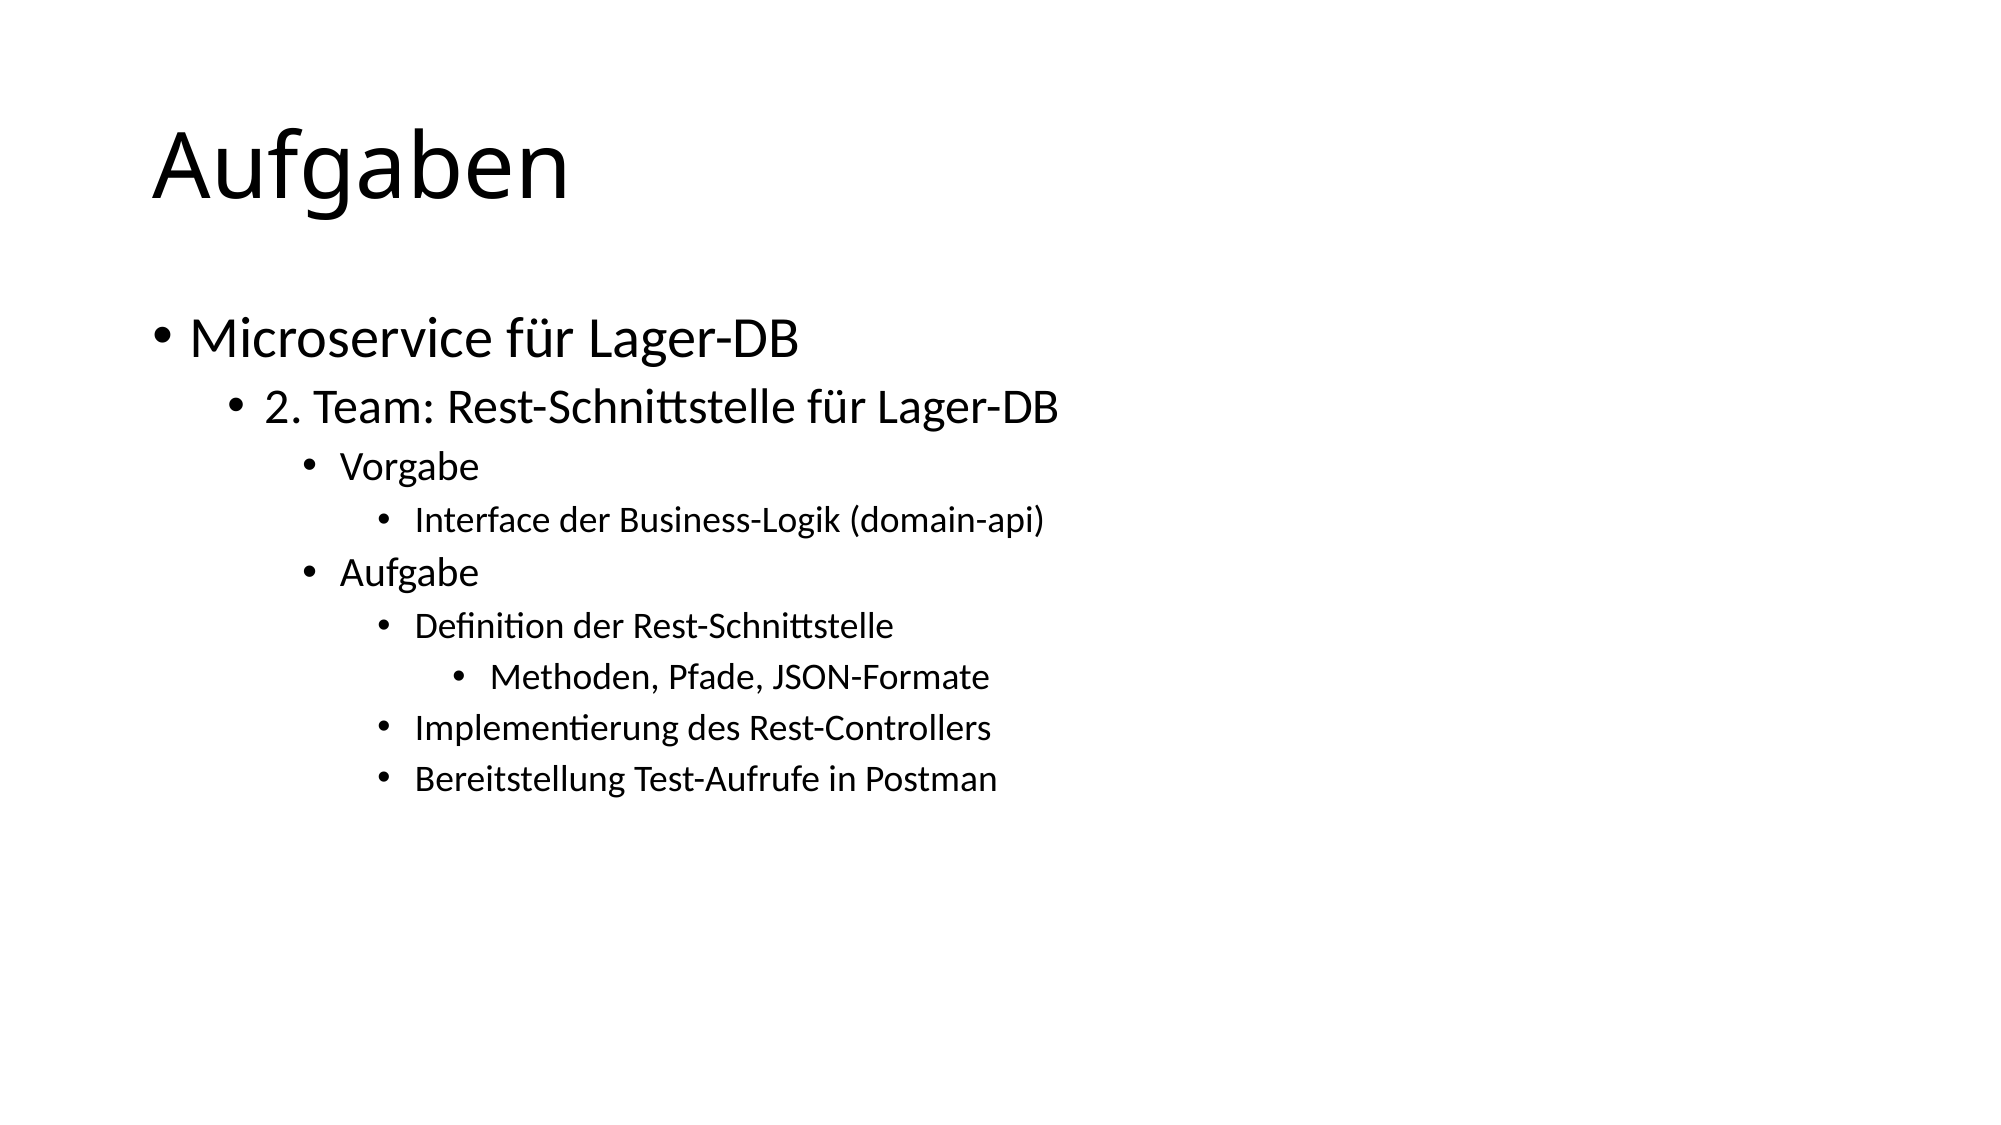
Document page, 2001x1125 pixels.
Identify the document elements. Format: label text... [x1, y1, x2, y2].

title Aufgaben [137, 59, 1863, 278]
list Microservice für Lager-DB 2. Team: Rest-Schnittstelle für Lager-DB Vorgabe Interface der Business-Logik (domain-api) Aufgabe Definition der Rest-Schnittstelle Methoden, Pfade, JSON-Formate Implementierung des Rest-Controllers Bereitstellung Test-Aufrufe in Postman [137, 299, 1863, 1014]
